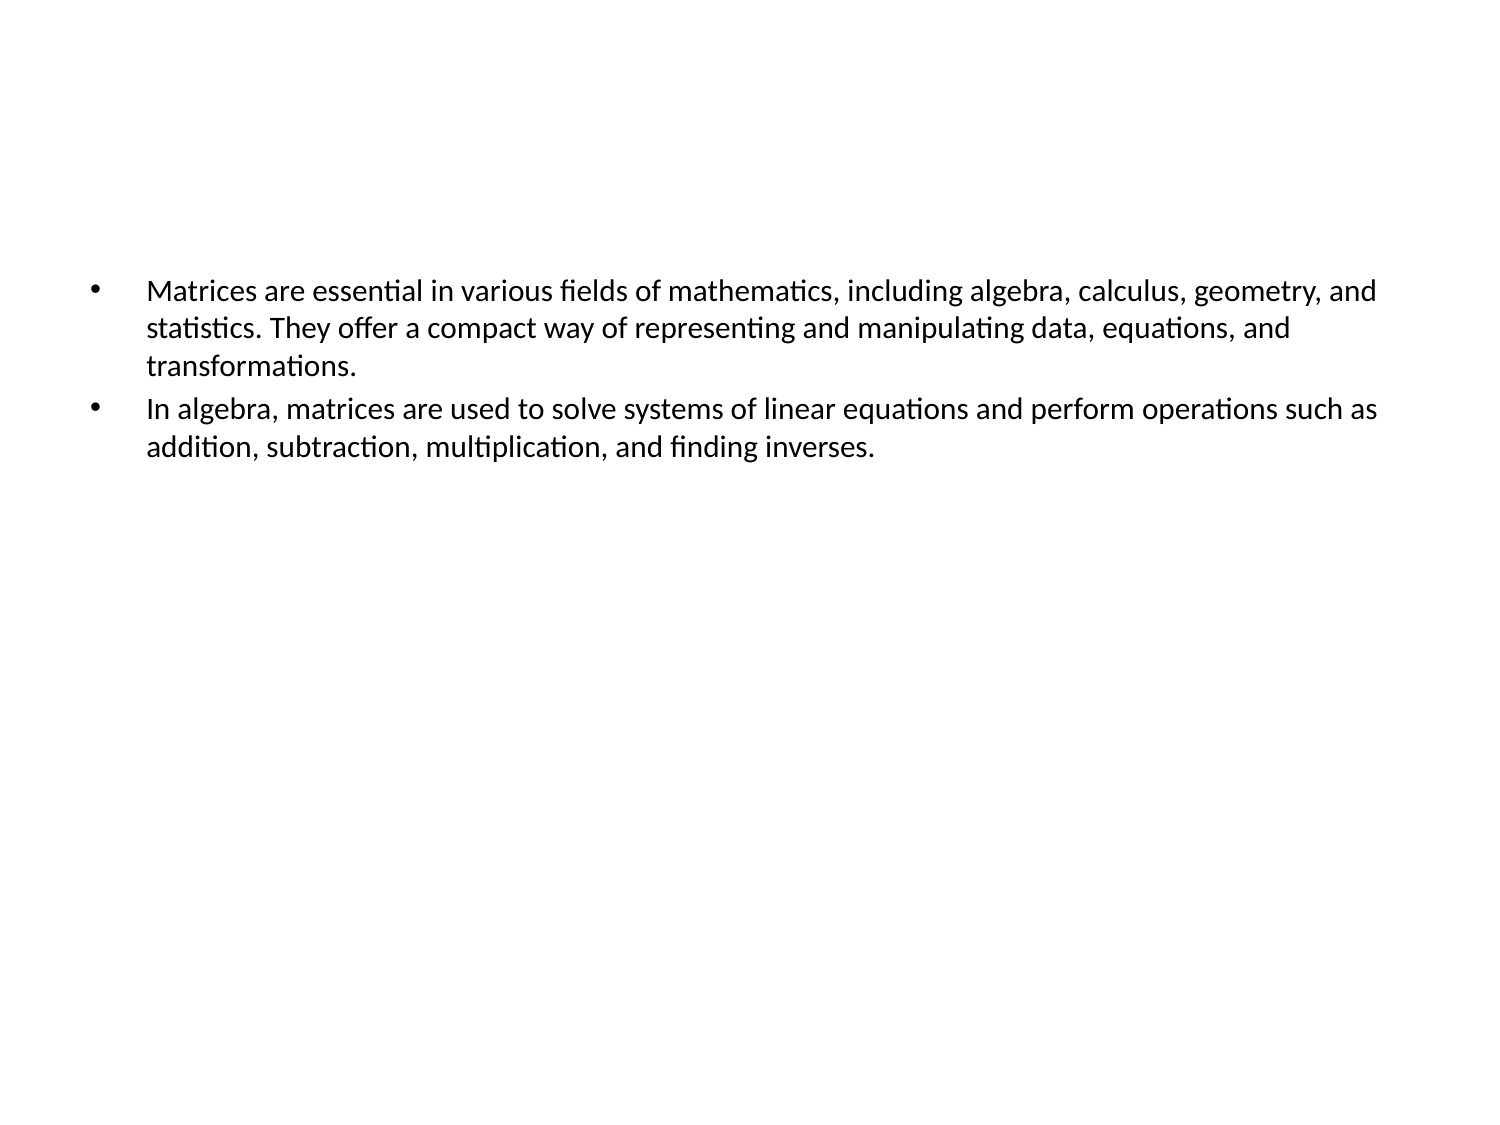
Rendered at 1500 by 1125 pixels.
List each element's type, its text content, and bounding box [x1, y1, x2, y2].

list Matrices are essential in various fields of mathematics, including algebra, calculus, geometry, and statistics. They offer a compact way of representing and manipulating data, equations, and transformations. In algebra, matrices are used to solve systems of linear equations and perform operations such as addition, subtraction, multiplication, and finding inverses. [75, 262, 1425, 1005]
